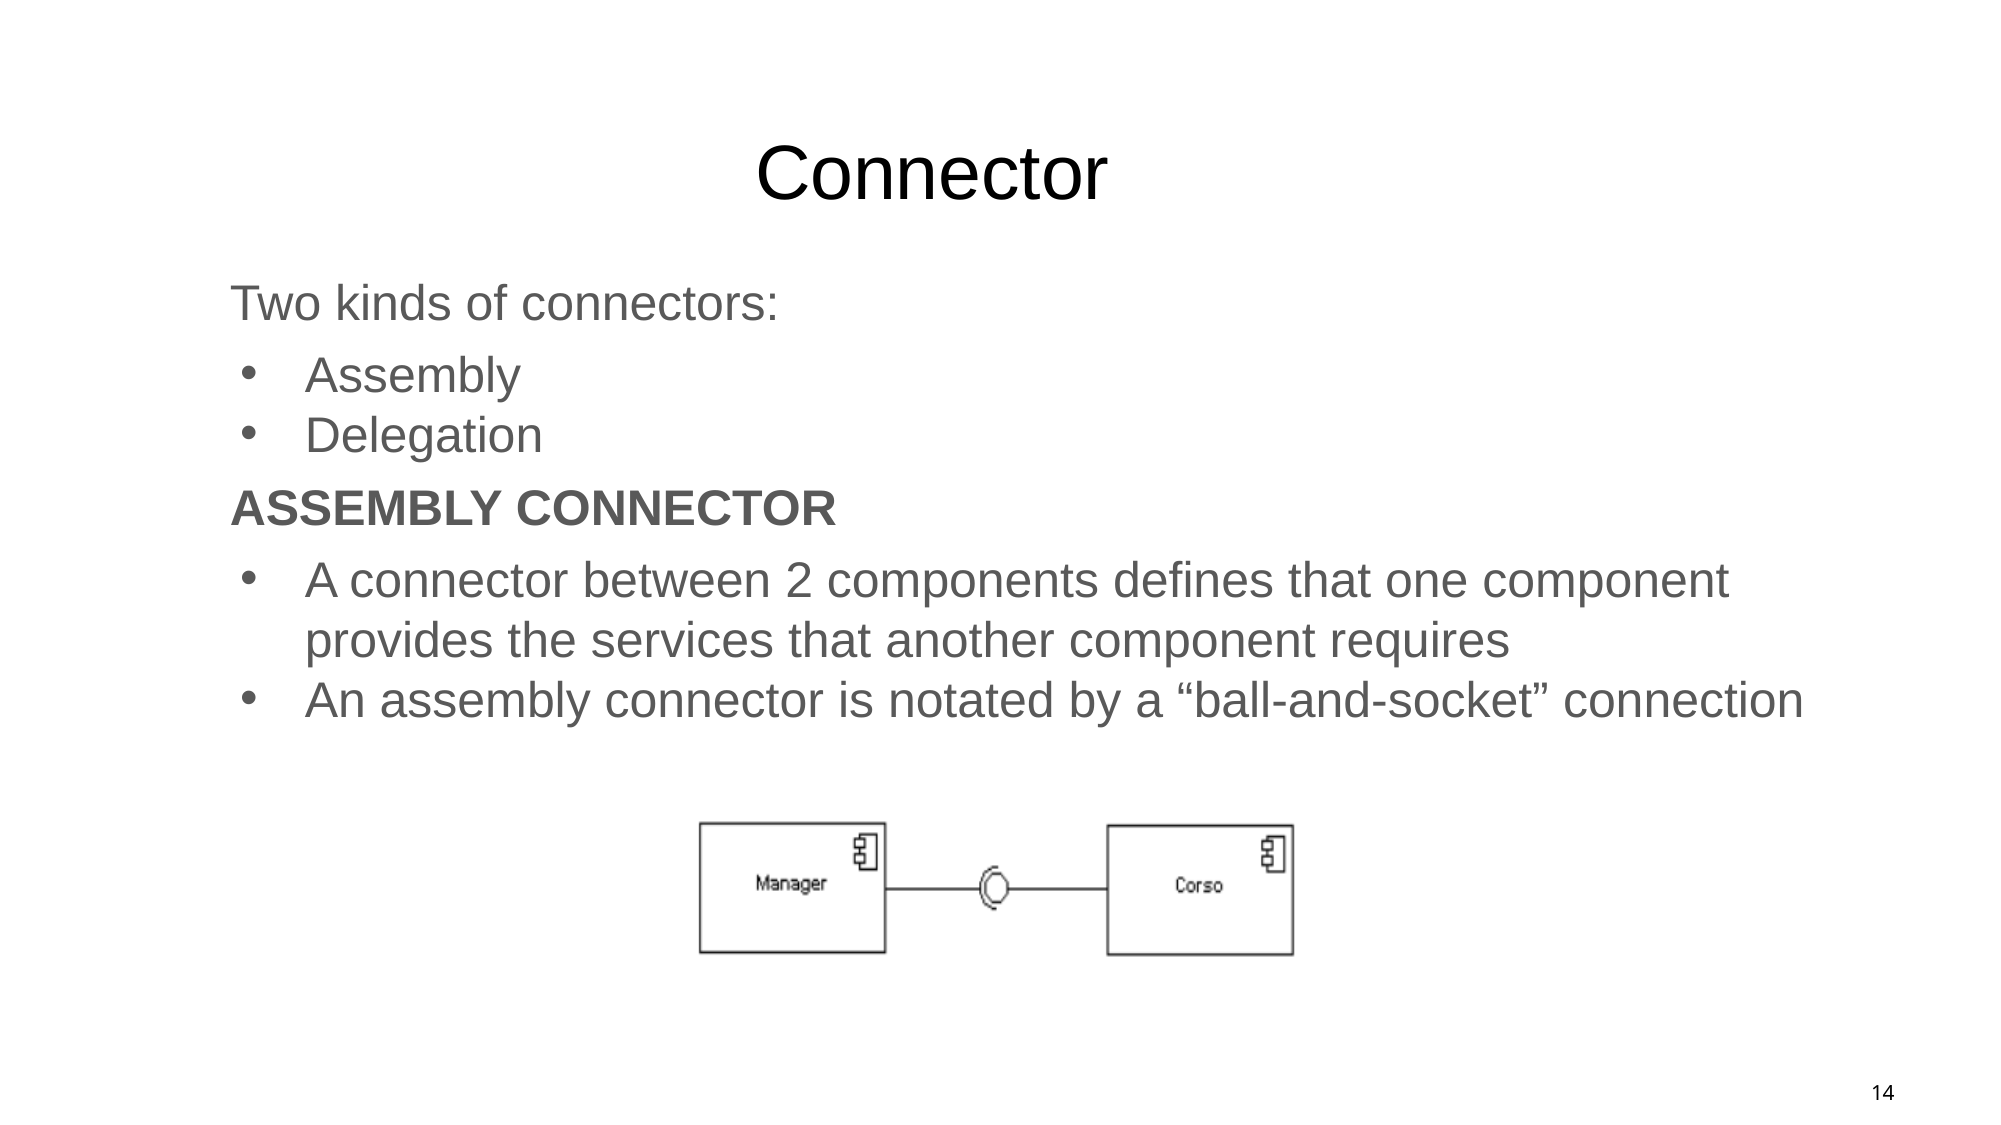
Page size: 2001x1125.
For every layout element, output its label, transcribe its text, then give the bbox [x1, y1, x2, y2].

slide_number 14 [1816, 1063, 1910, 1124]
picture [679, 814, 1314, 975]
list Two kinds of connectors: Assembly Delegation ASSEMBLY CONNECTOR A connector between 2 components defines that one component provides the services that another component requires An assembly connector is notated by a “ball-and-socket” connection [214, 262, 1934, 1050]
title Connector [214, 75, 1651, 262]
